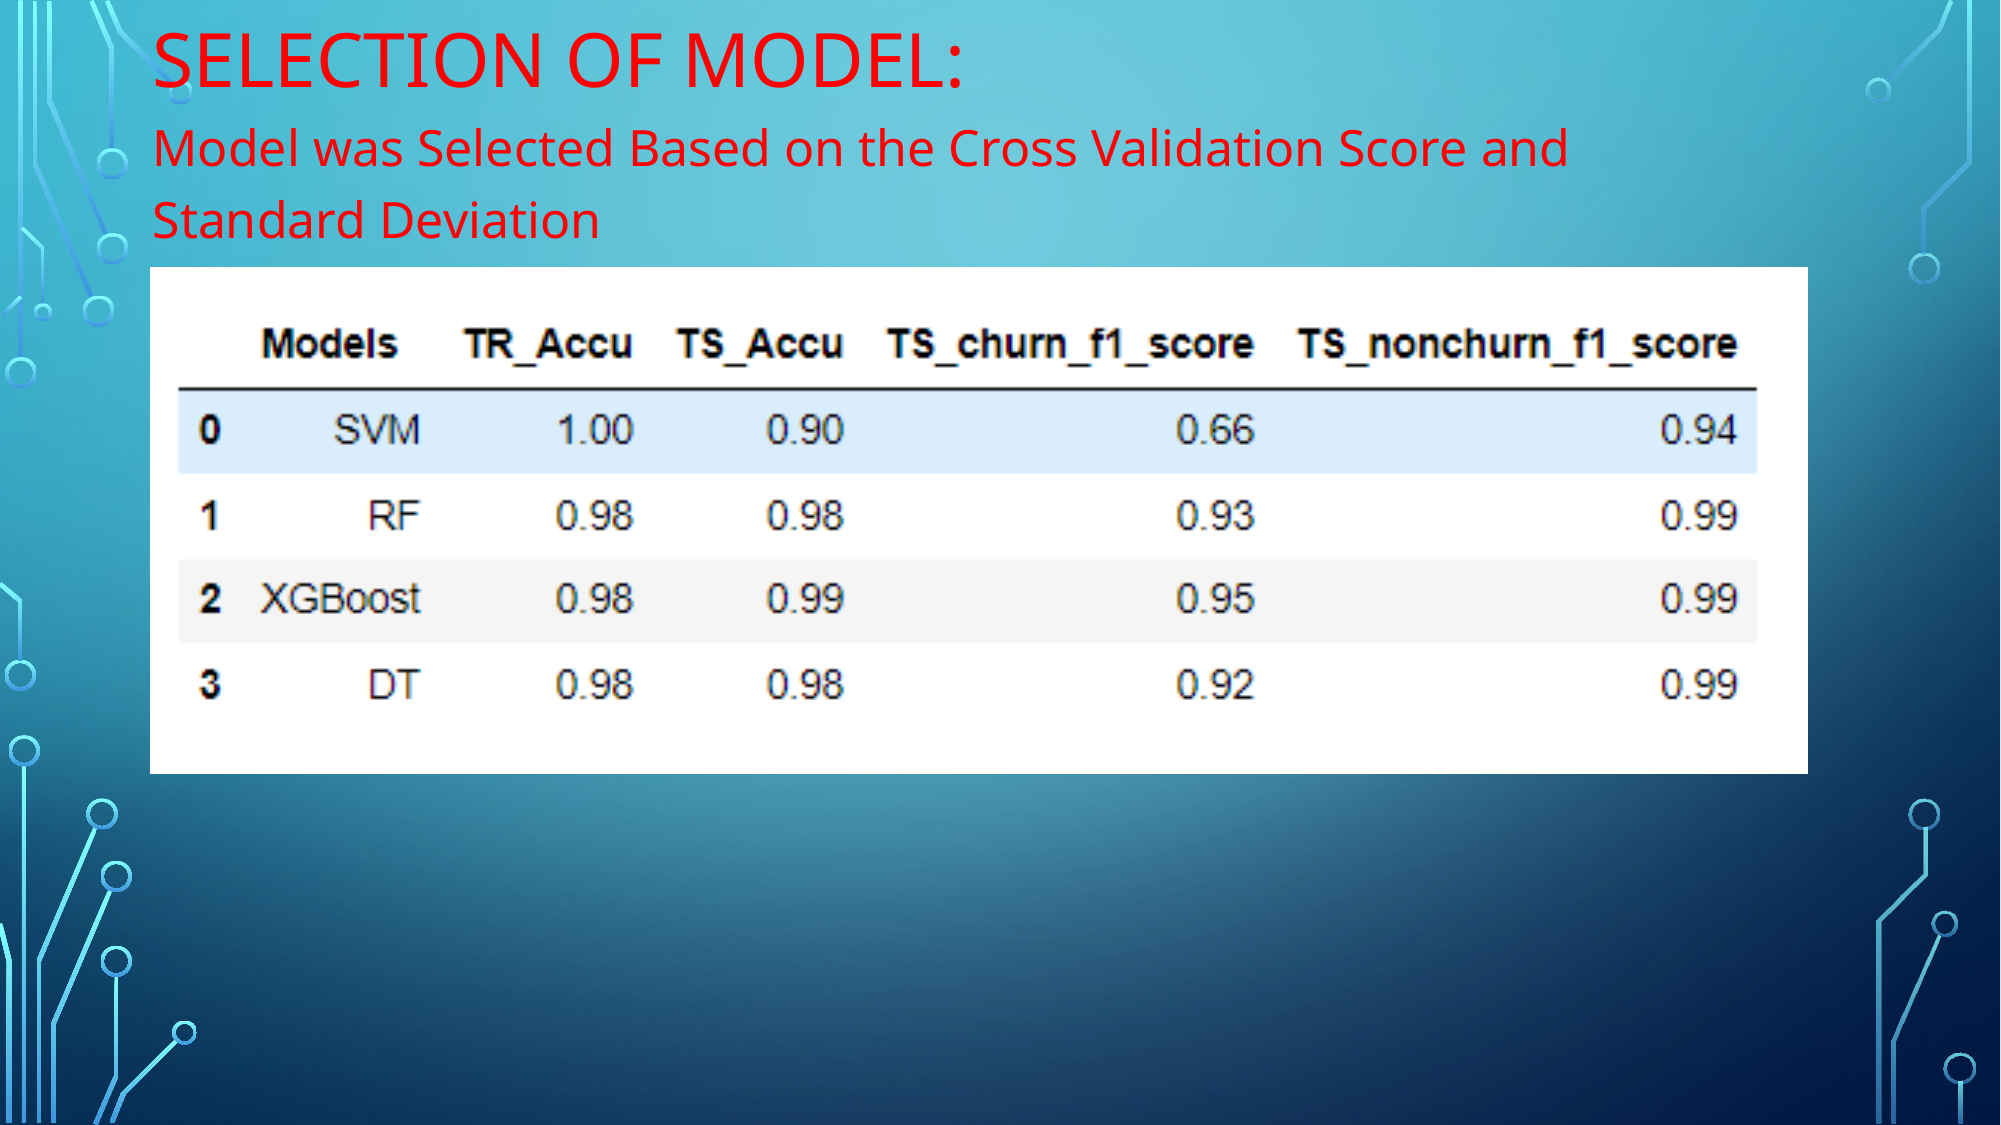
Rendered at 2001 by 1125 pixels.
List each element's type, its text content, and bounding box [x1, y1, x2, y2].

picture [149, 267, 1808, 774]
title Selection of model: [137, 0, 1813, 97]
list Model was Selected Based on the Cross Validation Score and Standard Deviation Model Optimization - GridSearchCV [137, 97, 1813, 950]
